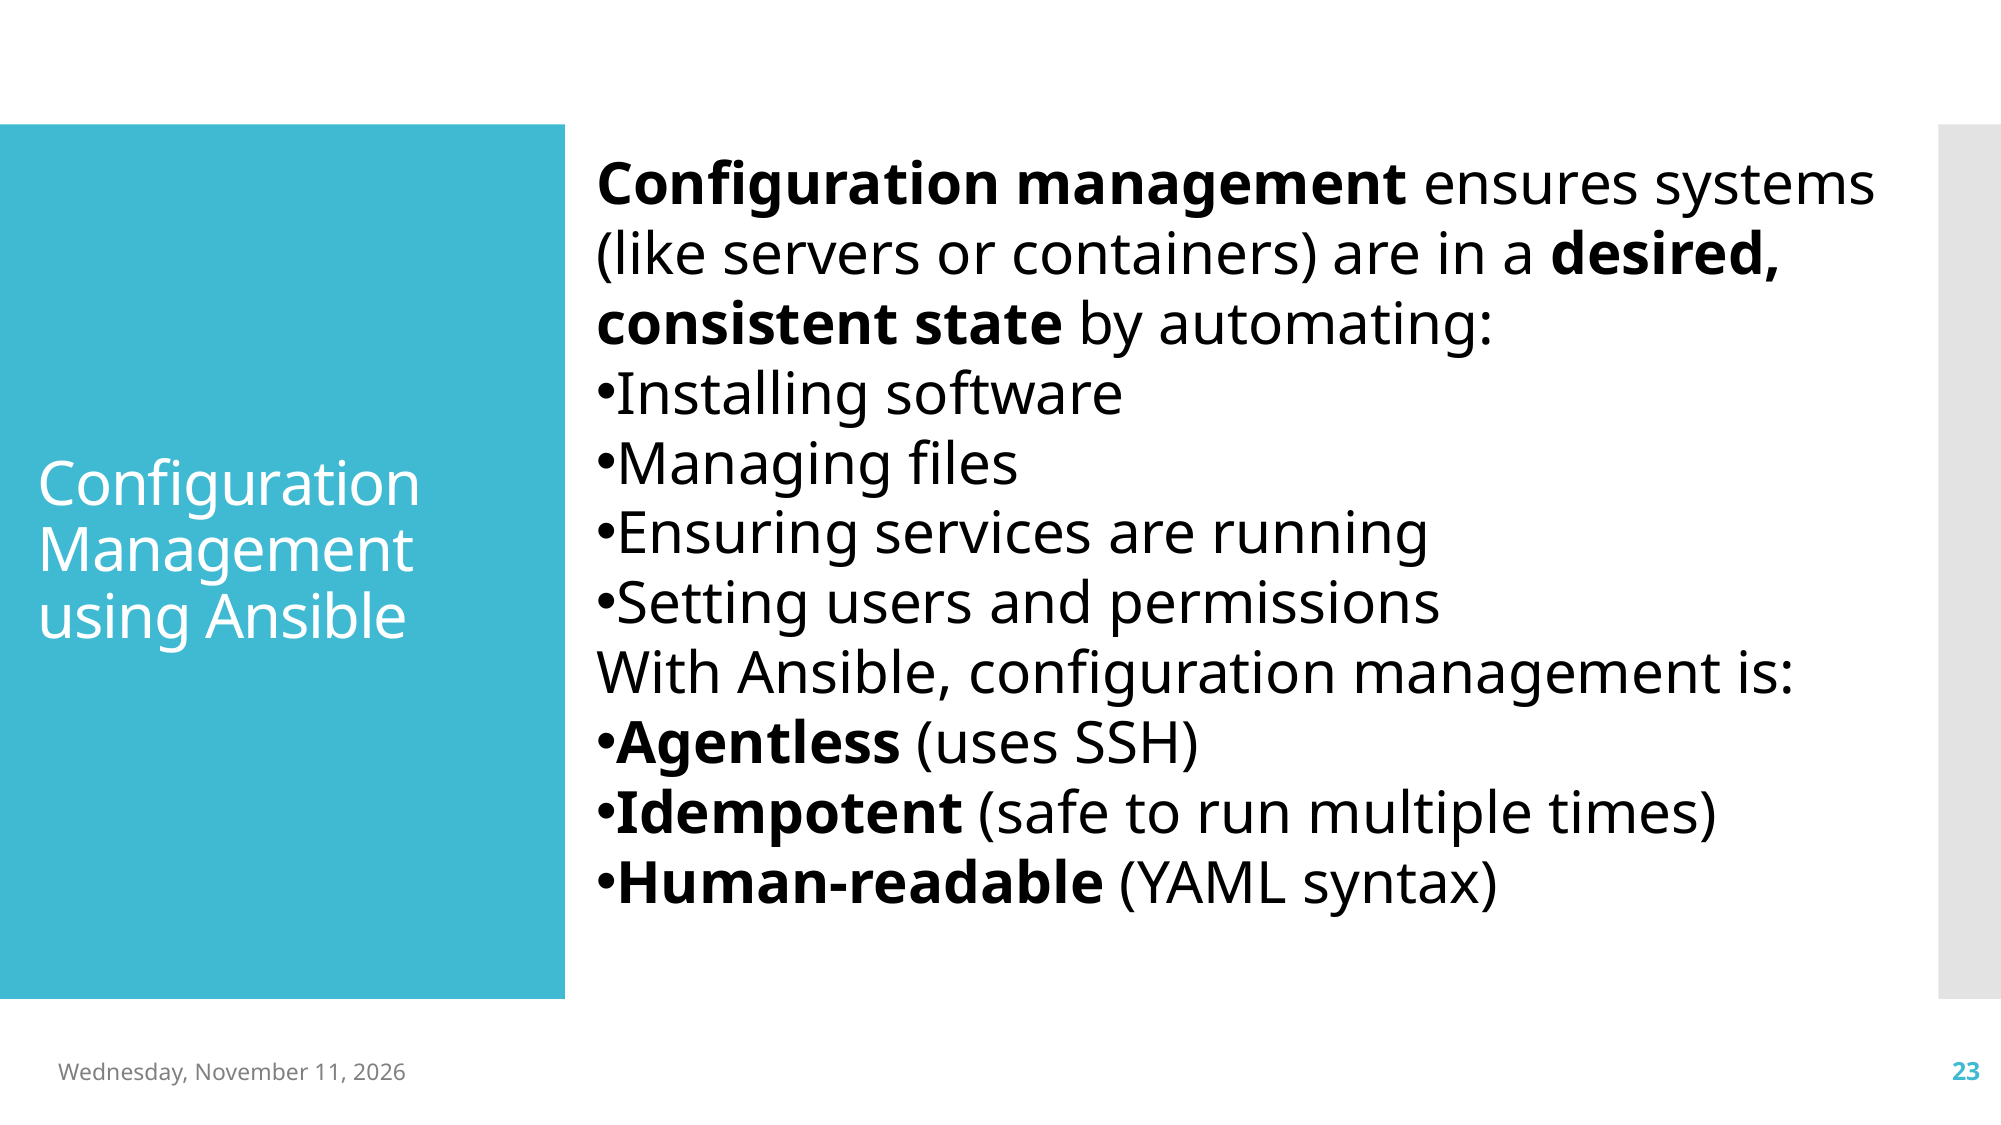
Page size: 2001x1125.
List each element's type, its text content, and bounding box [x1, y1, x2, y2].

text_box Configuration management ensures systems (like servers or containers) are in a desired, consistent state by automating: Installing software Managing files Ensuring services are running Setting users and permissions With Ansible, configuration management is: Agentless (uses SSH) Idempotent (safe to run multiple times) Human-readable (YAML syntax) [581, 138, 1923, 923]
list [137, 299, 1923, 1125]
title Configuration Management using Ansible [22, 443, 137, 661]
slide_number 23 [1744, 1042, 1996, 1103]
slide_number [43, 1042, 493, 1103]
